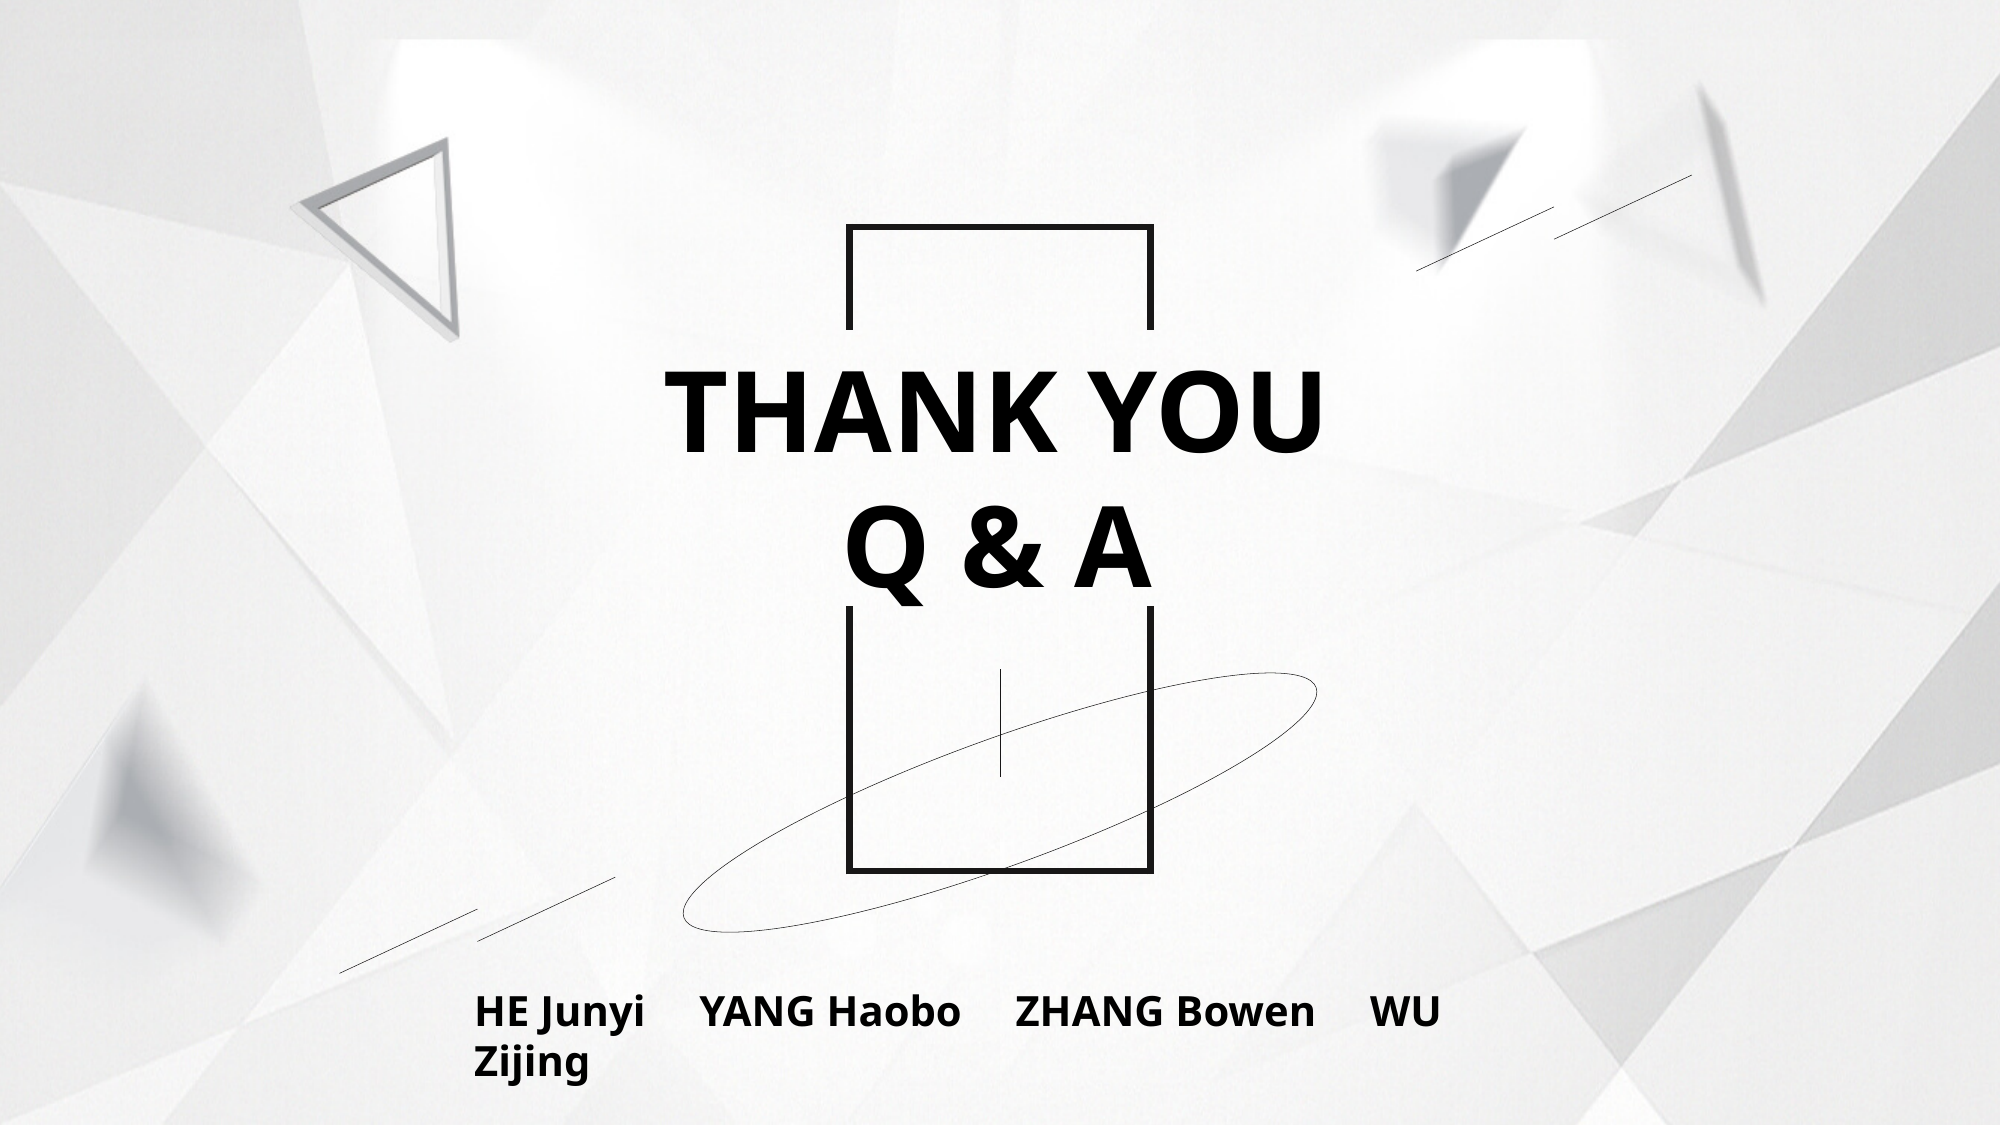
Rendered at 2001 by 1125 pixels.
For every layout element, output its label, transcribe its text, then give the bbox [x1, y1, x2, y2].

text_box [477, 877, 616, 942]
text_box HE Junyi YANG Haobo ZHANG Bowen WU Zijing [459, 977, 1554, 1092]
picture [0, 0, 2000, 1125]
text_box [1151, 722, 1299, 811]
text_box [1416, 206, 1555, 272]
text_box [682, 794, 989, 934]
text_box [52, 312, 1942, 722]
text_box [339, 909, 478, 974]
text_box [849, 606, 1151, 875]
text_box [1554, 174, 1692, 240]
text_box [849, 223, 1151, 312]
